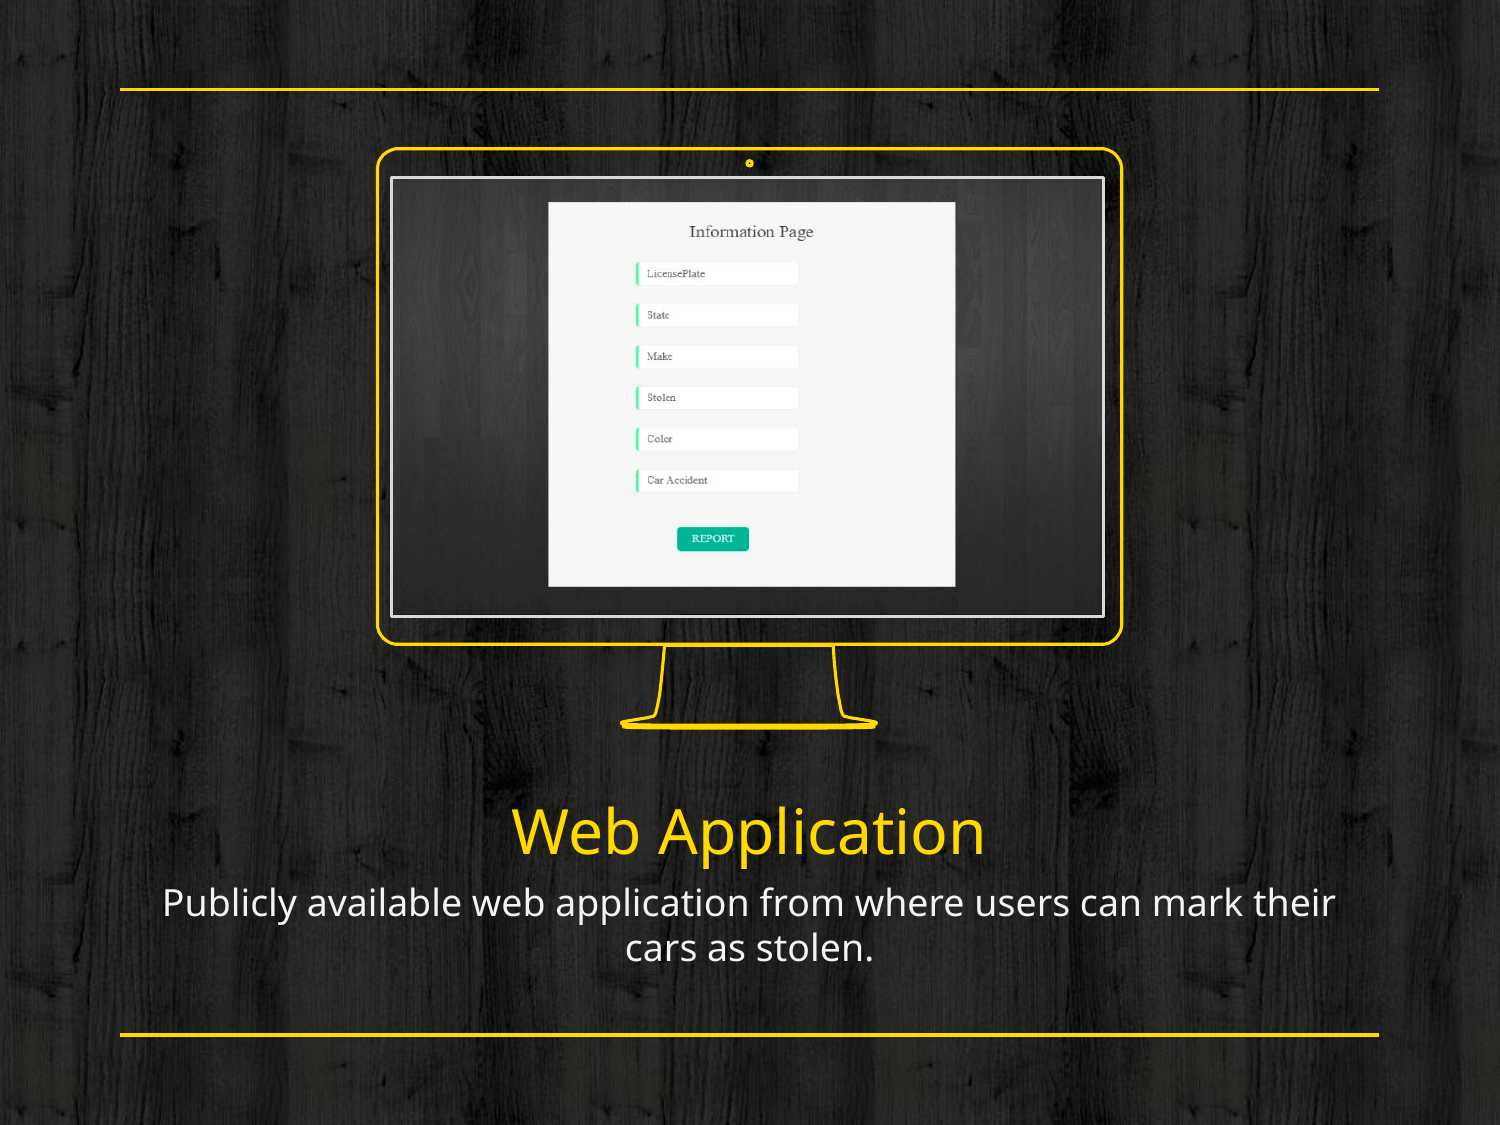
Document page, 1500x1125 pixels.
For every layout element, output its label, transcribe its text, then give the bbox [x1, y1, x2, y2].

picture [0, 0, 1500, 1125]
list Web Application Publicly available web application from where users can mark their cars as stolen. [118, 796, 1381, 985]
text_box [377, 148, 1122, 729]
